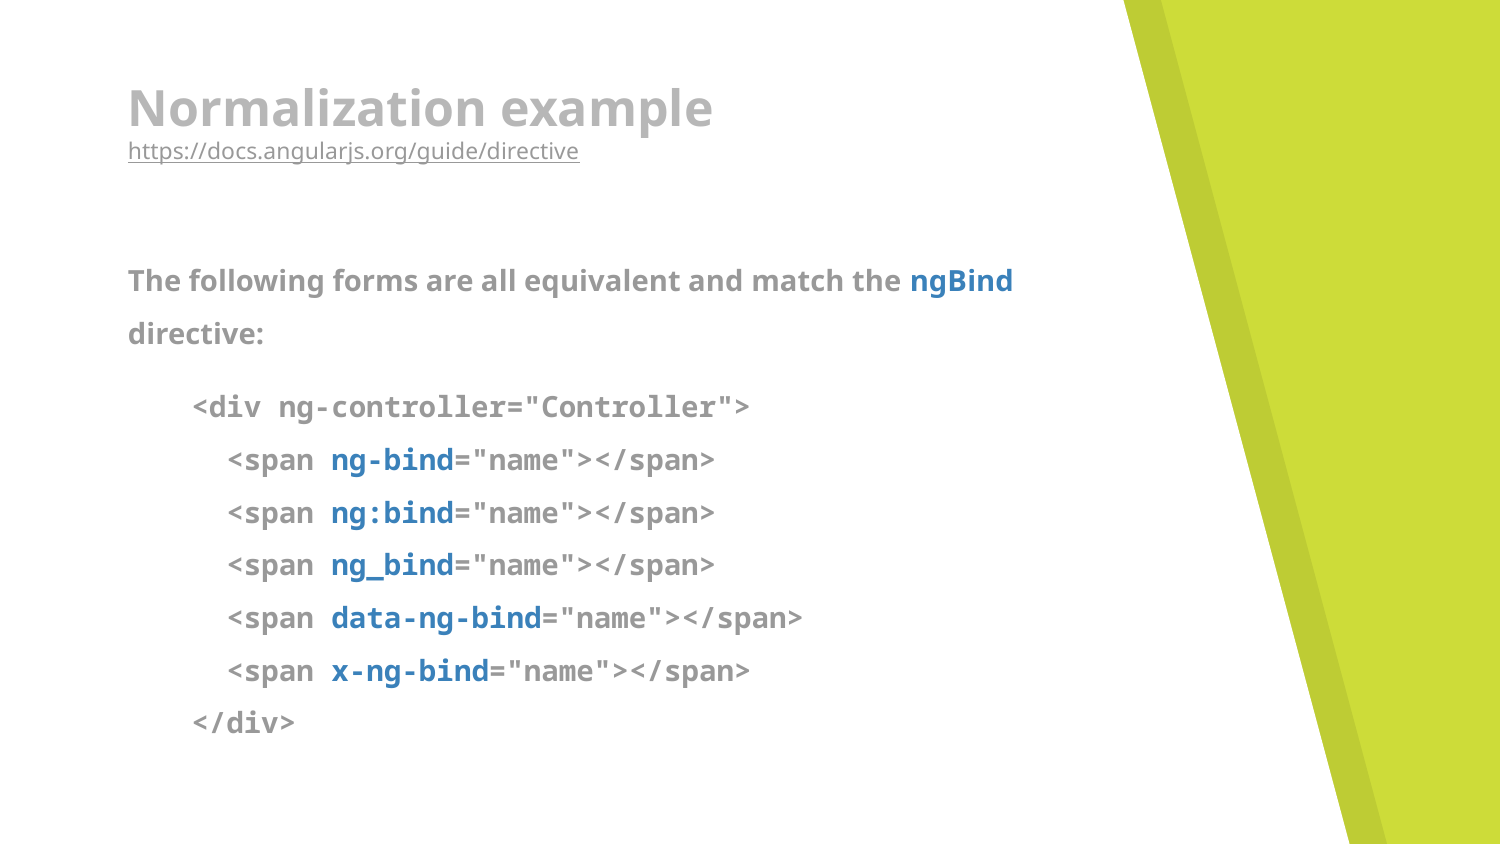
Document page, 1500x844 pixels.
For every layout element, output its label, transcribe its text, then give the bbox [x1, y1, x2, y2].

text_box The following forms are all equivalent and match the ngBind directive: <div ng-controller="Controller"> <span ng-bind="name"></span> <span ng:bind="name"></span> <span ng_bind="name"></span> <span data-ng-bind="name"></span> <span x-ng-bind="name"></span> </div> [112, 230, 1030, 768]
title Normalization example [112, 84, 1023, 152]
text_box https://docs.angularjs.org/guide/directive [112, 121, 599, 201]
